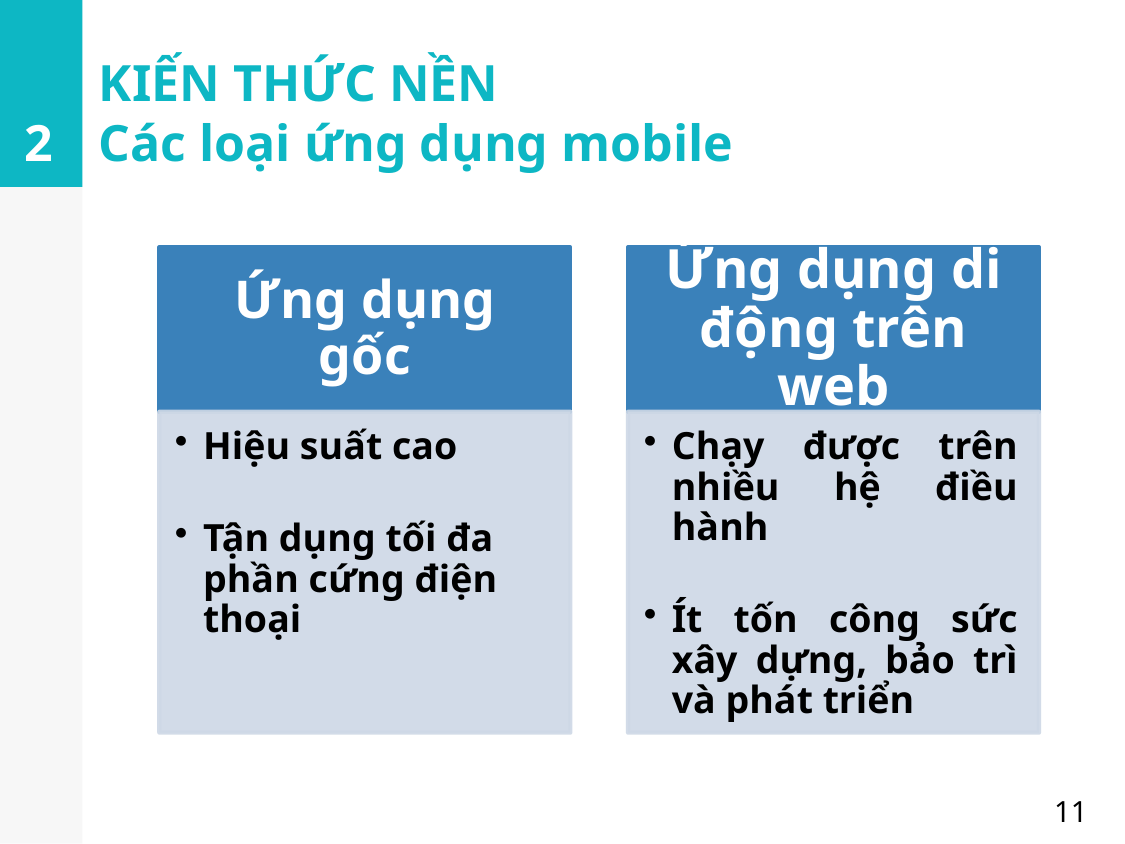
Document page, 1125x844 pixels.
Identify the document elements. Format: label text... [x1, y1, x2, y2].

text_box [159, 239, 1040, 741]
text_box KIẾN THỨC NỀN Các loại ứng dụng mobile [83, 0, 979, 186]
slide_number 11 [1039, 786, 1108, 844]
text_box 2 [9, 0, 120, 187]
